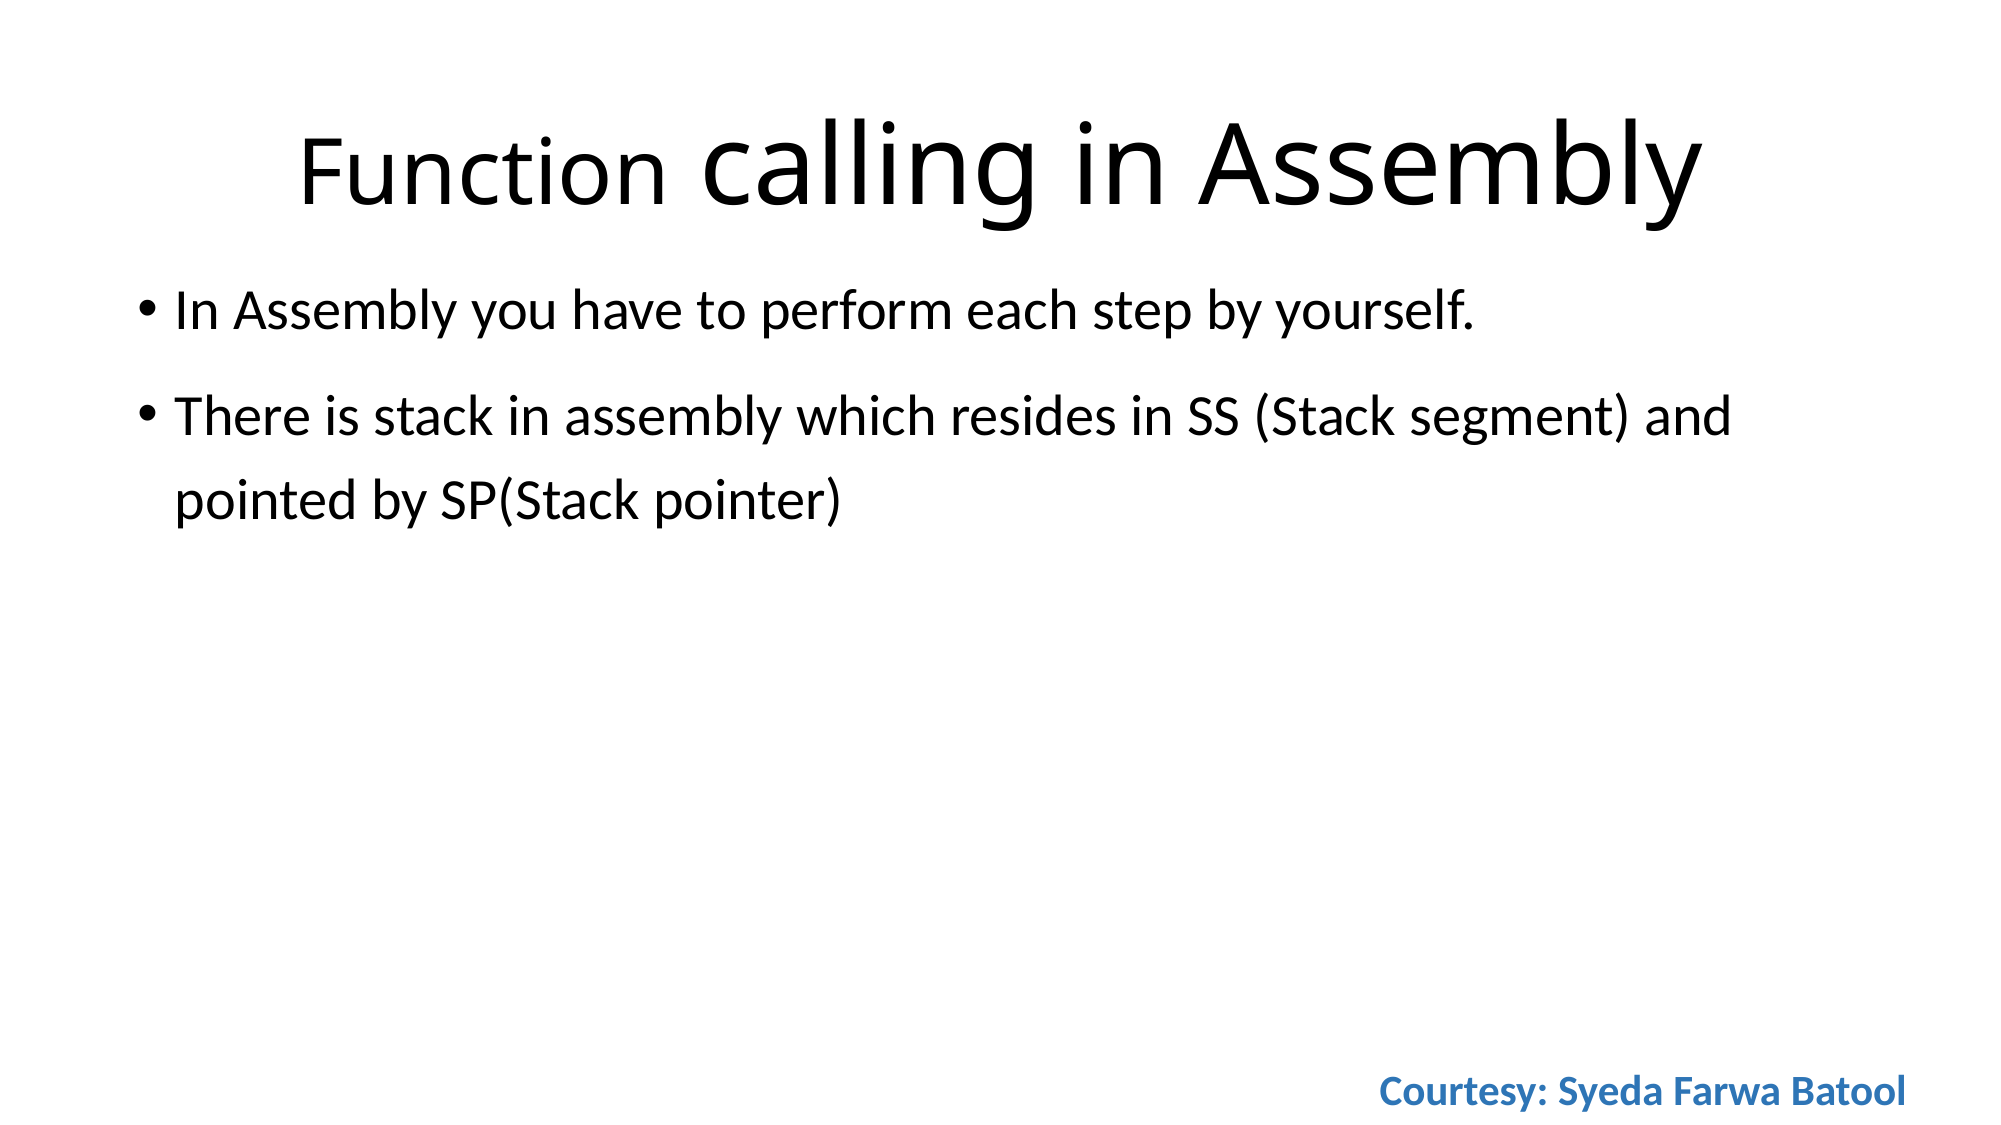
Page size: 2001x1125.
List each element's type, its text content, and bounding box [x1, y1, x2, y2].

title Function calling in Assembly [137, 59, 1863, 278]
list In Assembly you have to perform each step by yourself. There is stack in assembly which resides in SS (Stack segment) and pointed by SP(Stack pointer) [122, 272, 1848, 771]
text_box Courtesy: Syeda Farwa Batool [1364, 1060, 2000, 1123]
